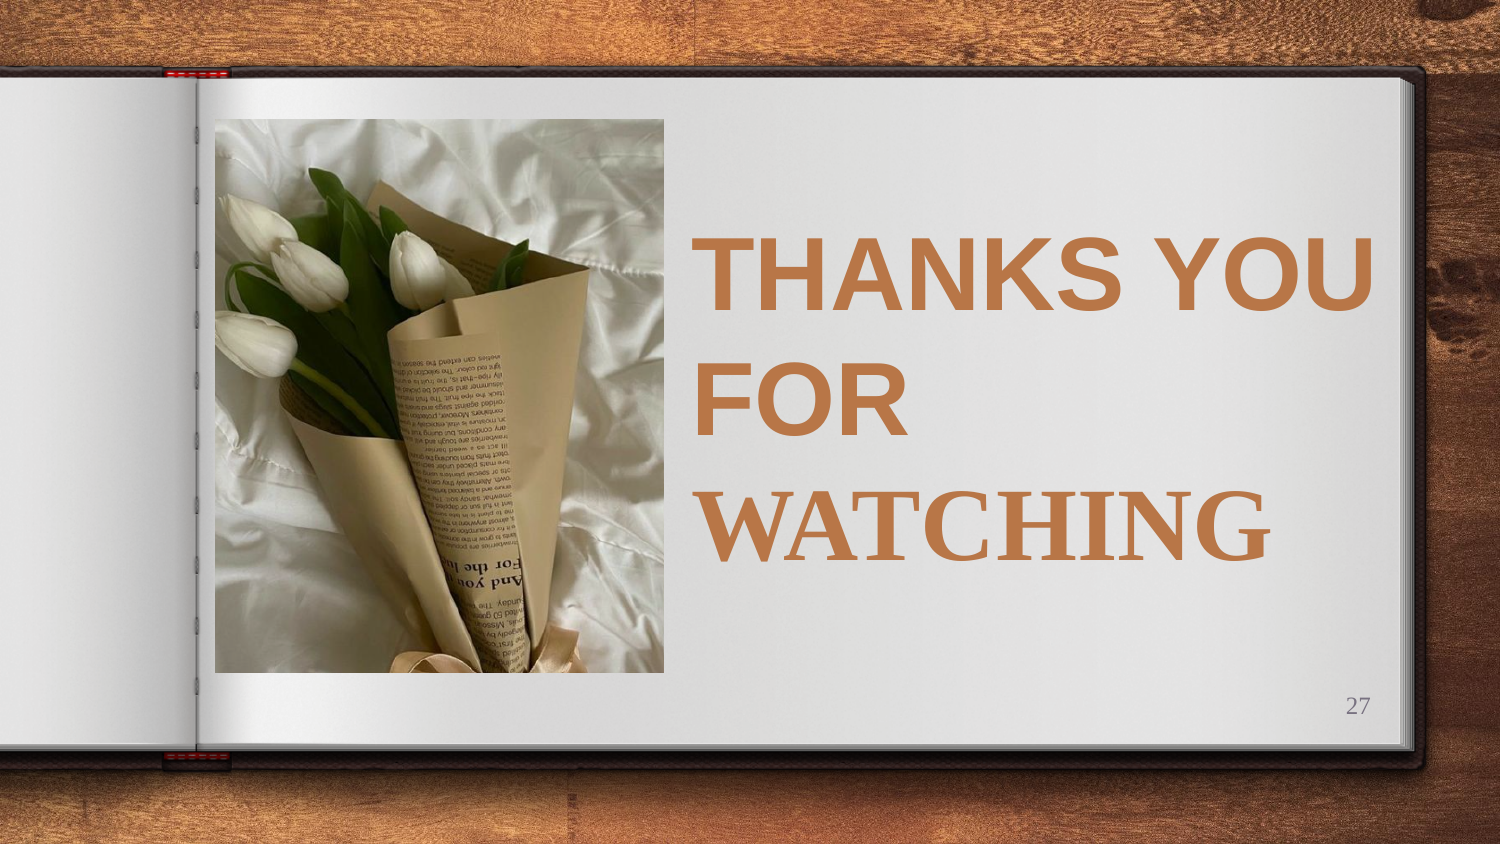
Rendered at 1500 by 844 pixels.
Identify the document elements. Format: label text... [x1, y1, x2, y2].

picture [0, 0, 1500, 844]
slide_number 27 [1295, 672, 1386, 737]
text_box THANKS YOU FOR WATCHING [676, 199, 1437, 589]
